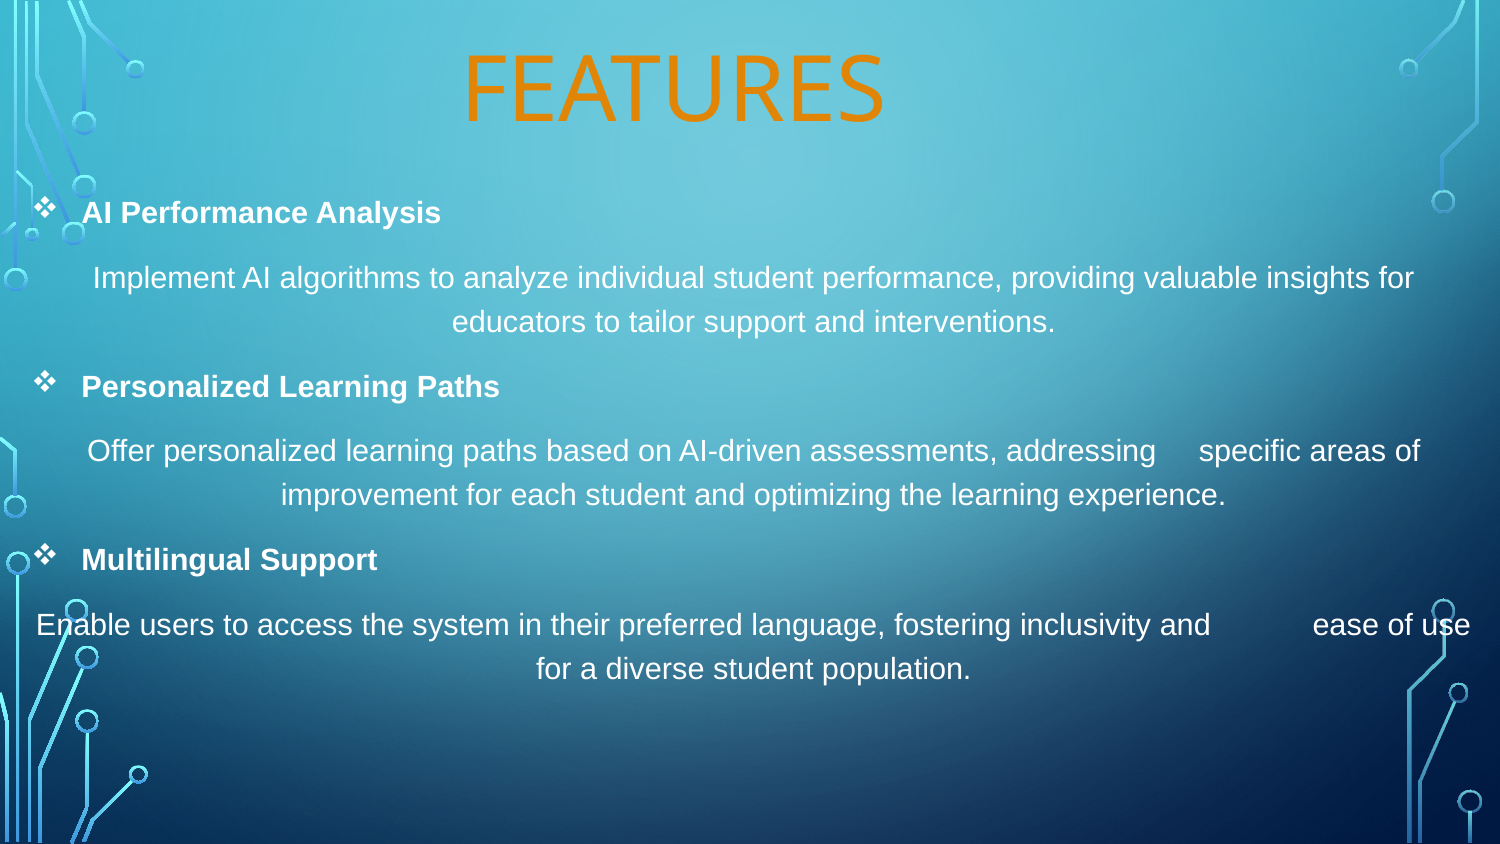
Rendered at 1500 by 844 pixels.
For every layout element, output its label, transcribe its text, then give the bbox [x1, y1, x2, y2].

text_box FEATURES [298, 22, 1049, 147]
list AI Performance Analysis Implement AI algorithms to analyze individual student performance, providing valuable insights for educators to tailor support and interventions. Personalized Learning Paths Offer personalized learning paths based on AI-driven assessments, addressing specific areas of improvement for each student and optimizing the learning experience. Multilingual Support Enable users to access the system in their preferred language, fostering inclusivity and ease of use for a diverse student population. [0, 170, 1492, 844]
